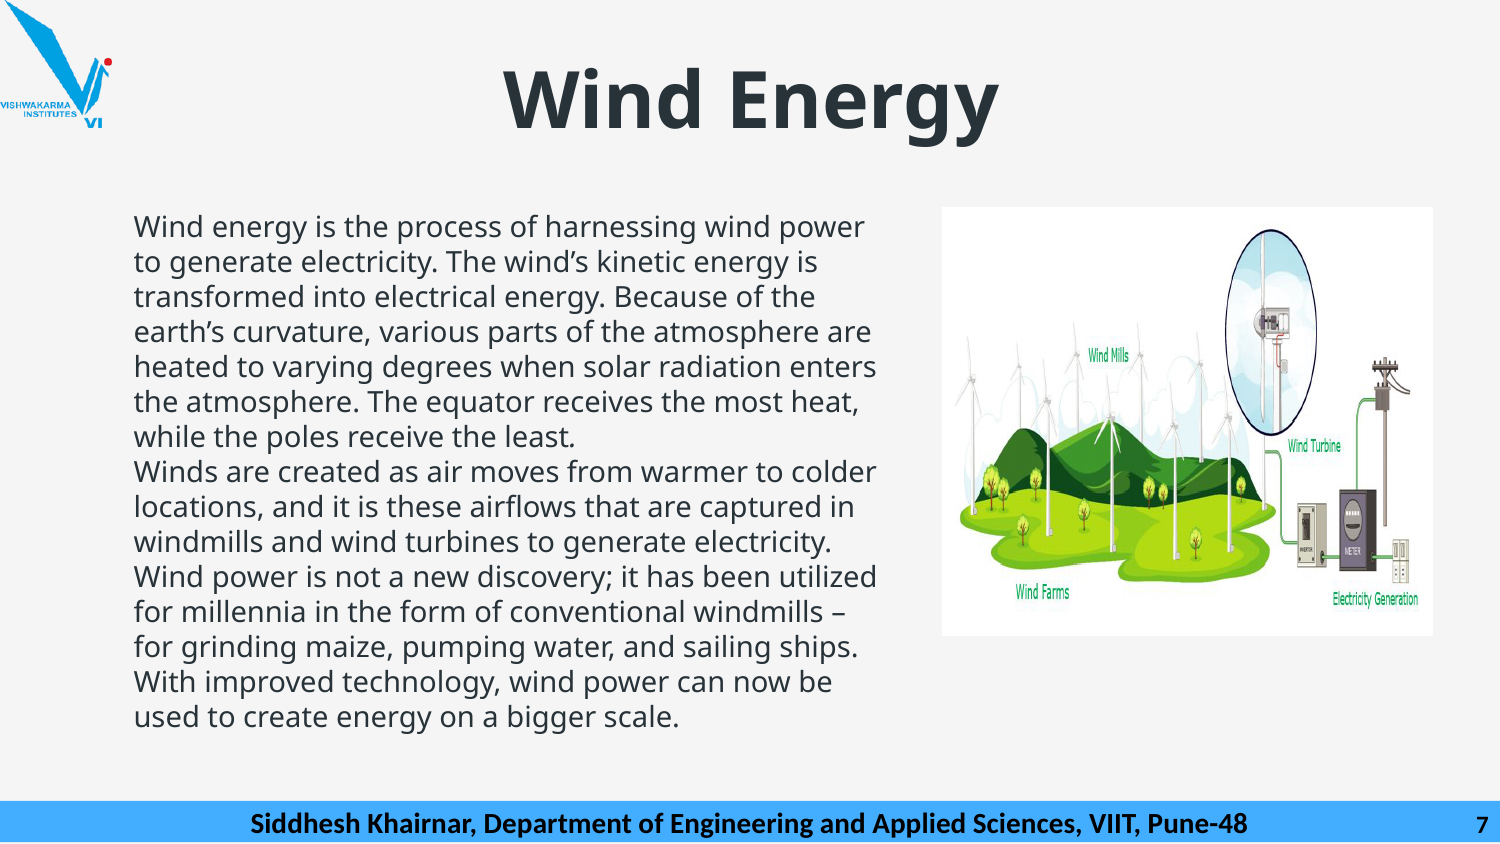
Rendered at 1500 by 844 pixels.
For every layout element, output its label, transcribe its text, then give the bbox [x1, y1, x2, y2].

title Wind Energy [484, 43, 1016, 163]
picture [942, 207, 1433, 636]
slide_number 7 [1411, 800, 1500, 844]
text_box Wind energy is the process of harnessing wind power to generate electricity. The wind’s kinetic energy is transformed into electrical energy. Because of the earth’s curvature, various parts of the atmosphere are heated to varying degrees when solar radiation enters the atmosphere. The equator receives the most heat, while the poles receive the least. Winds are created as air moves from warmer to colder locations, and it is these airflows that are captured in windmills and wind turbines to generate electricity. Wind power is not a new discovery; it has been utilized for millennia in the form of conventional windmills – for grinding maize, pumping water, and sailing ships. With improved technology, wind power can now be used to create energy on a bigger scale. [118, 201, 906, 741]
picture [0, 0, 119, 135]
text_box Siddhesh Khairnar, Department of Engineering and Applied Sciences, VIIT, Pune-48 [0, 800, 1411, 843]
